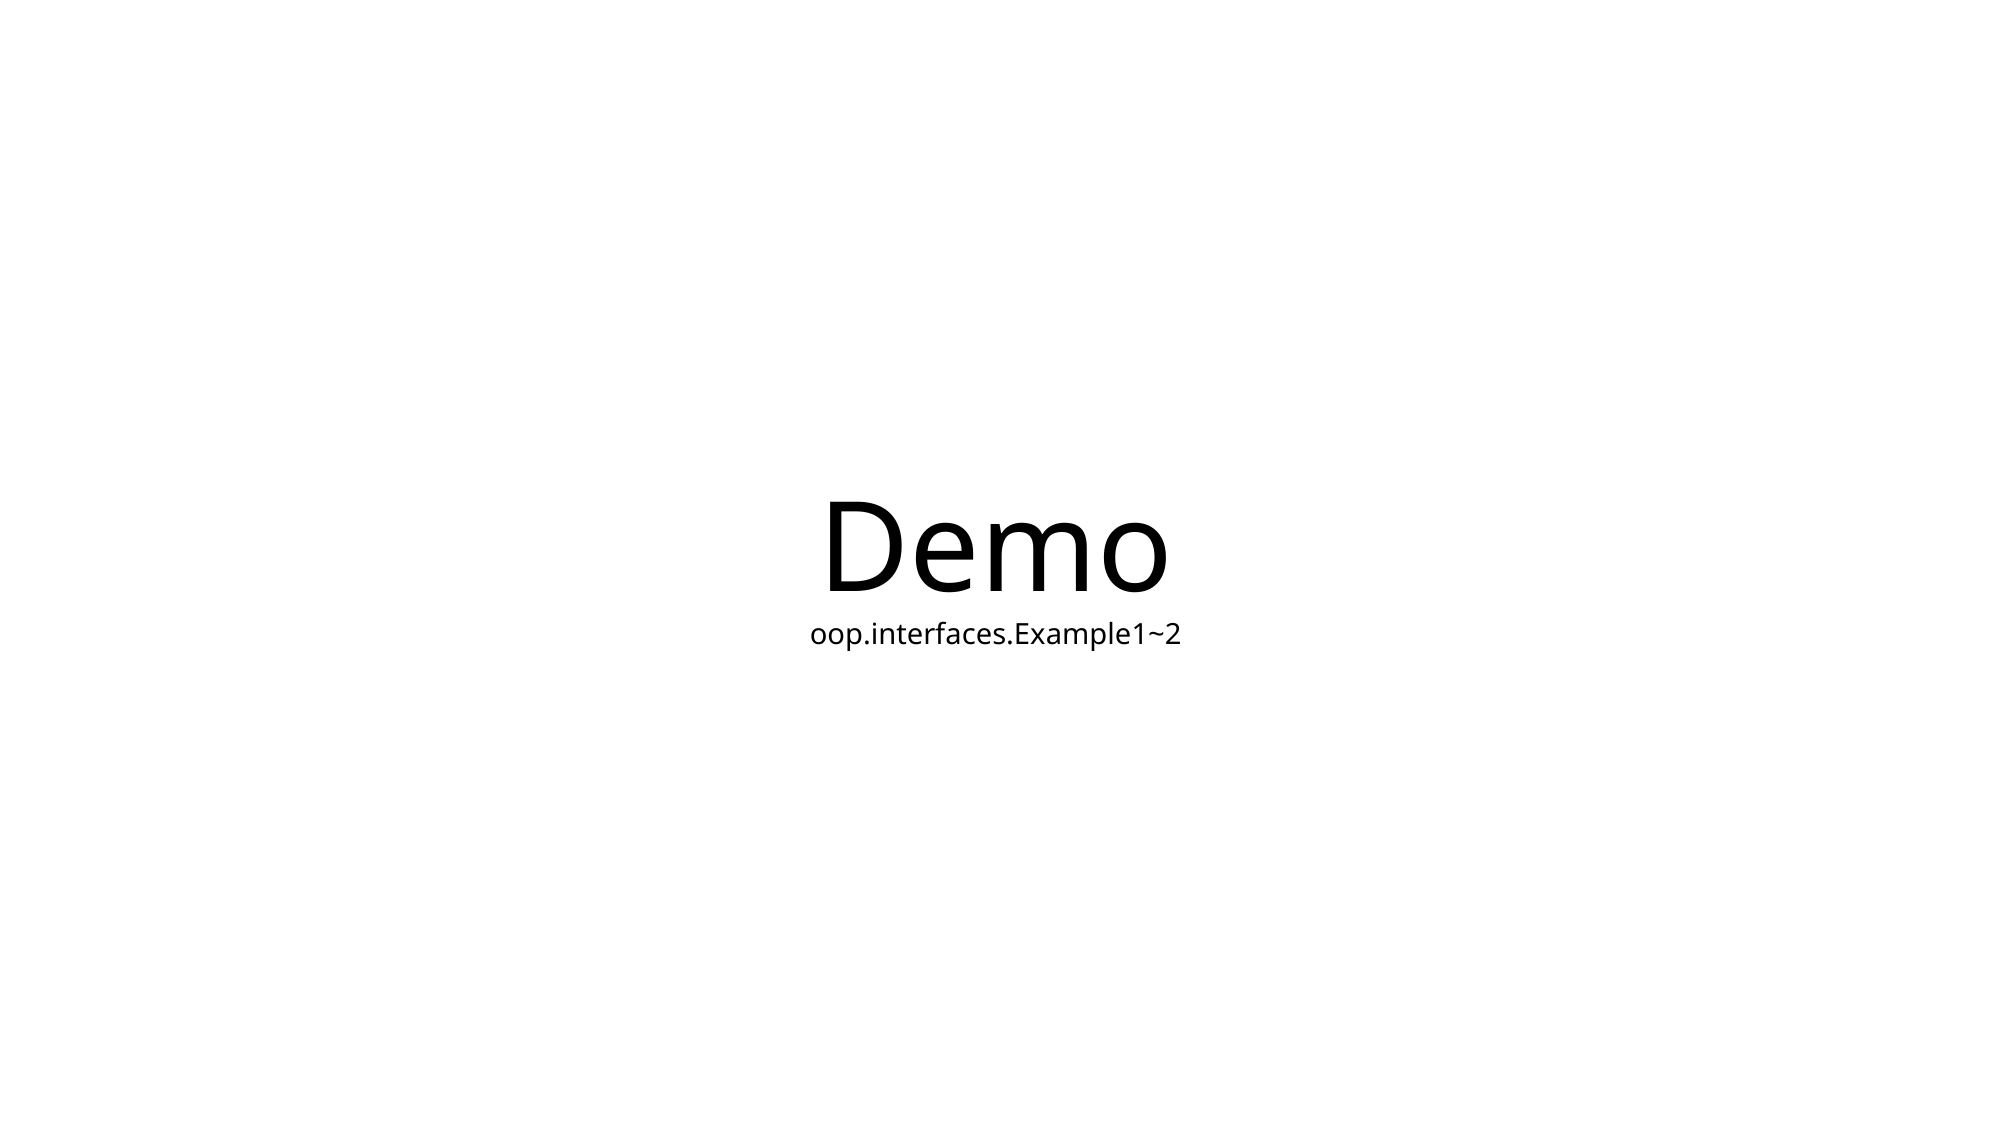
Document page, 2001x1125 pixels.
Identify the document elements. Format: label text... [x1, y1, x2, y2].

title Demo oop.interfaces.Example1~2 [26, 41, 1965, 1093]
